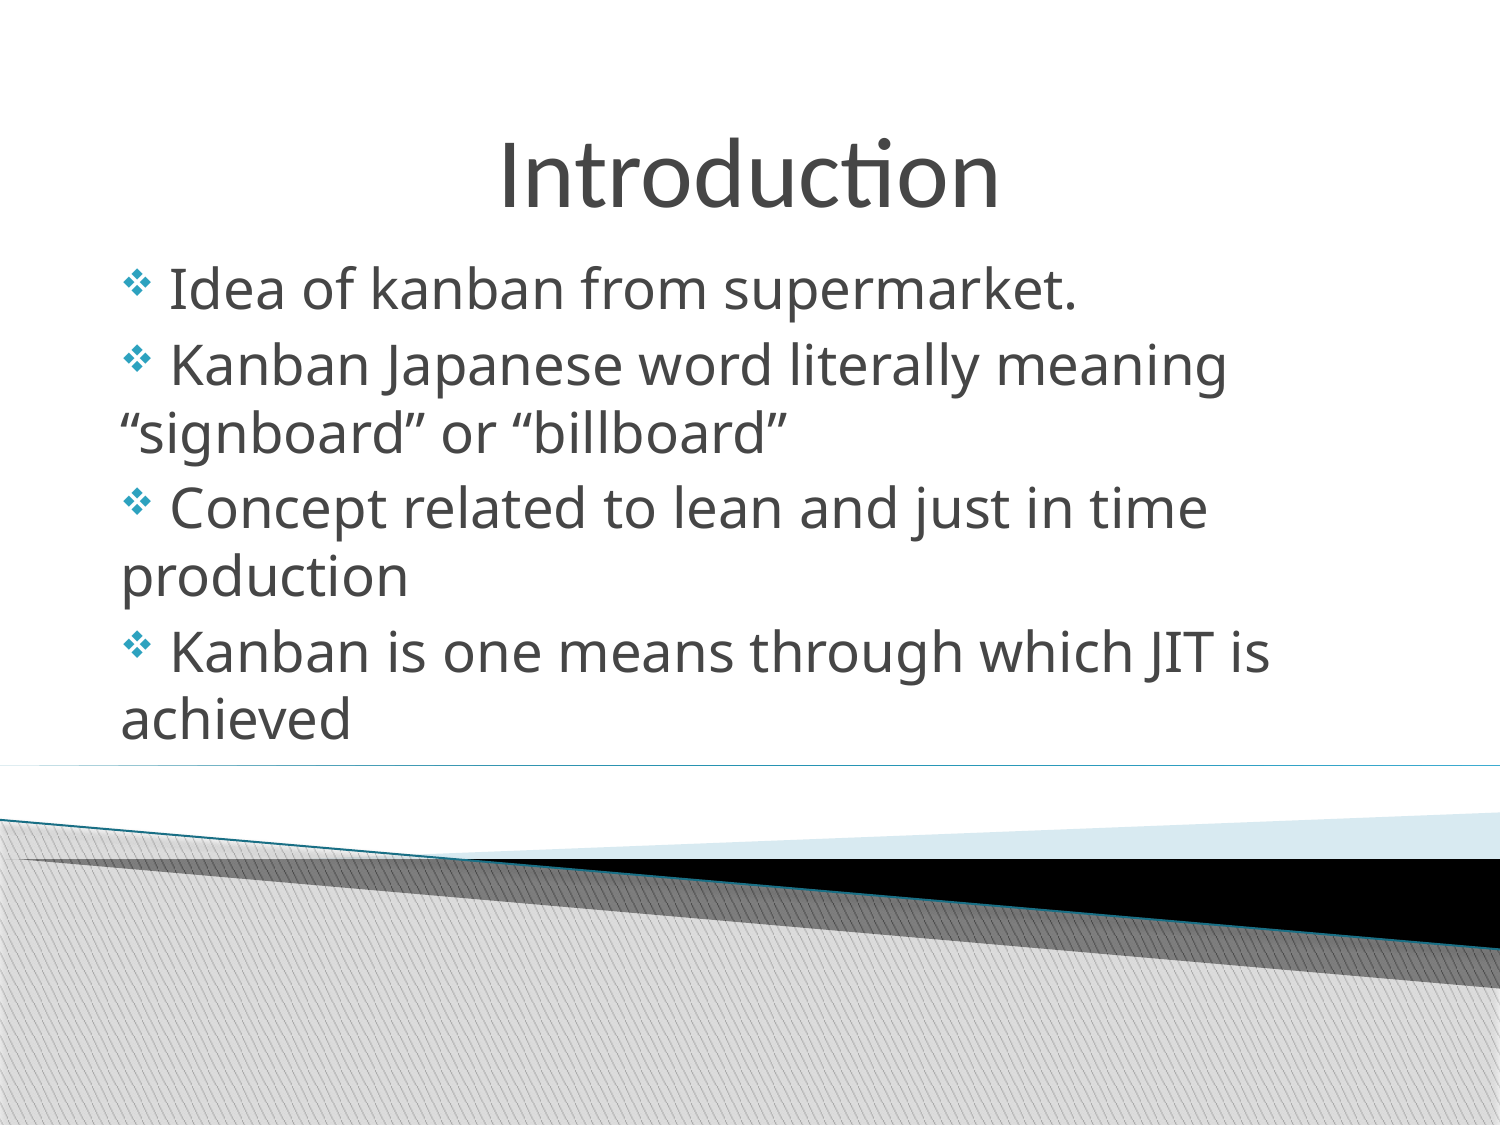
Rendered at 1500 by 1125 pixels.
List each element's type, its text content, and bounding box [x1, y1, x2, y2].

picture [5, 859, 1500, 989]
title Introduction [112, 46, 1388, 235]
subtitle Idea of kanban from supermarket. Kanban Japanese word literally meaning “signboard” or “billboard” Concept related to lean and just in time production Kanban is one means through which JIT is achieved [112, 246, 1388, 790]
